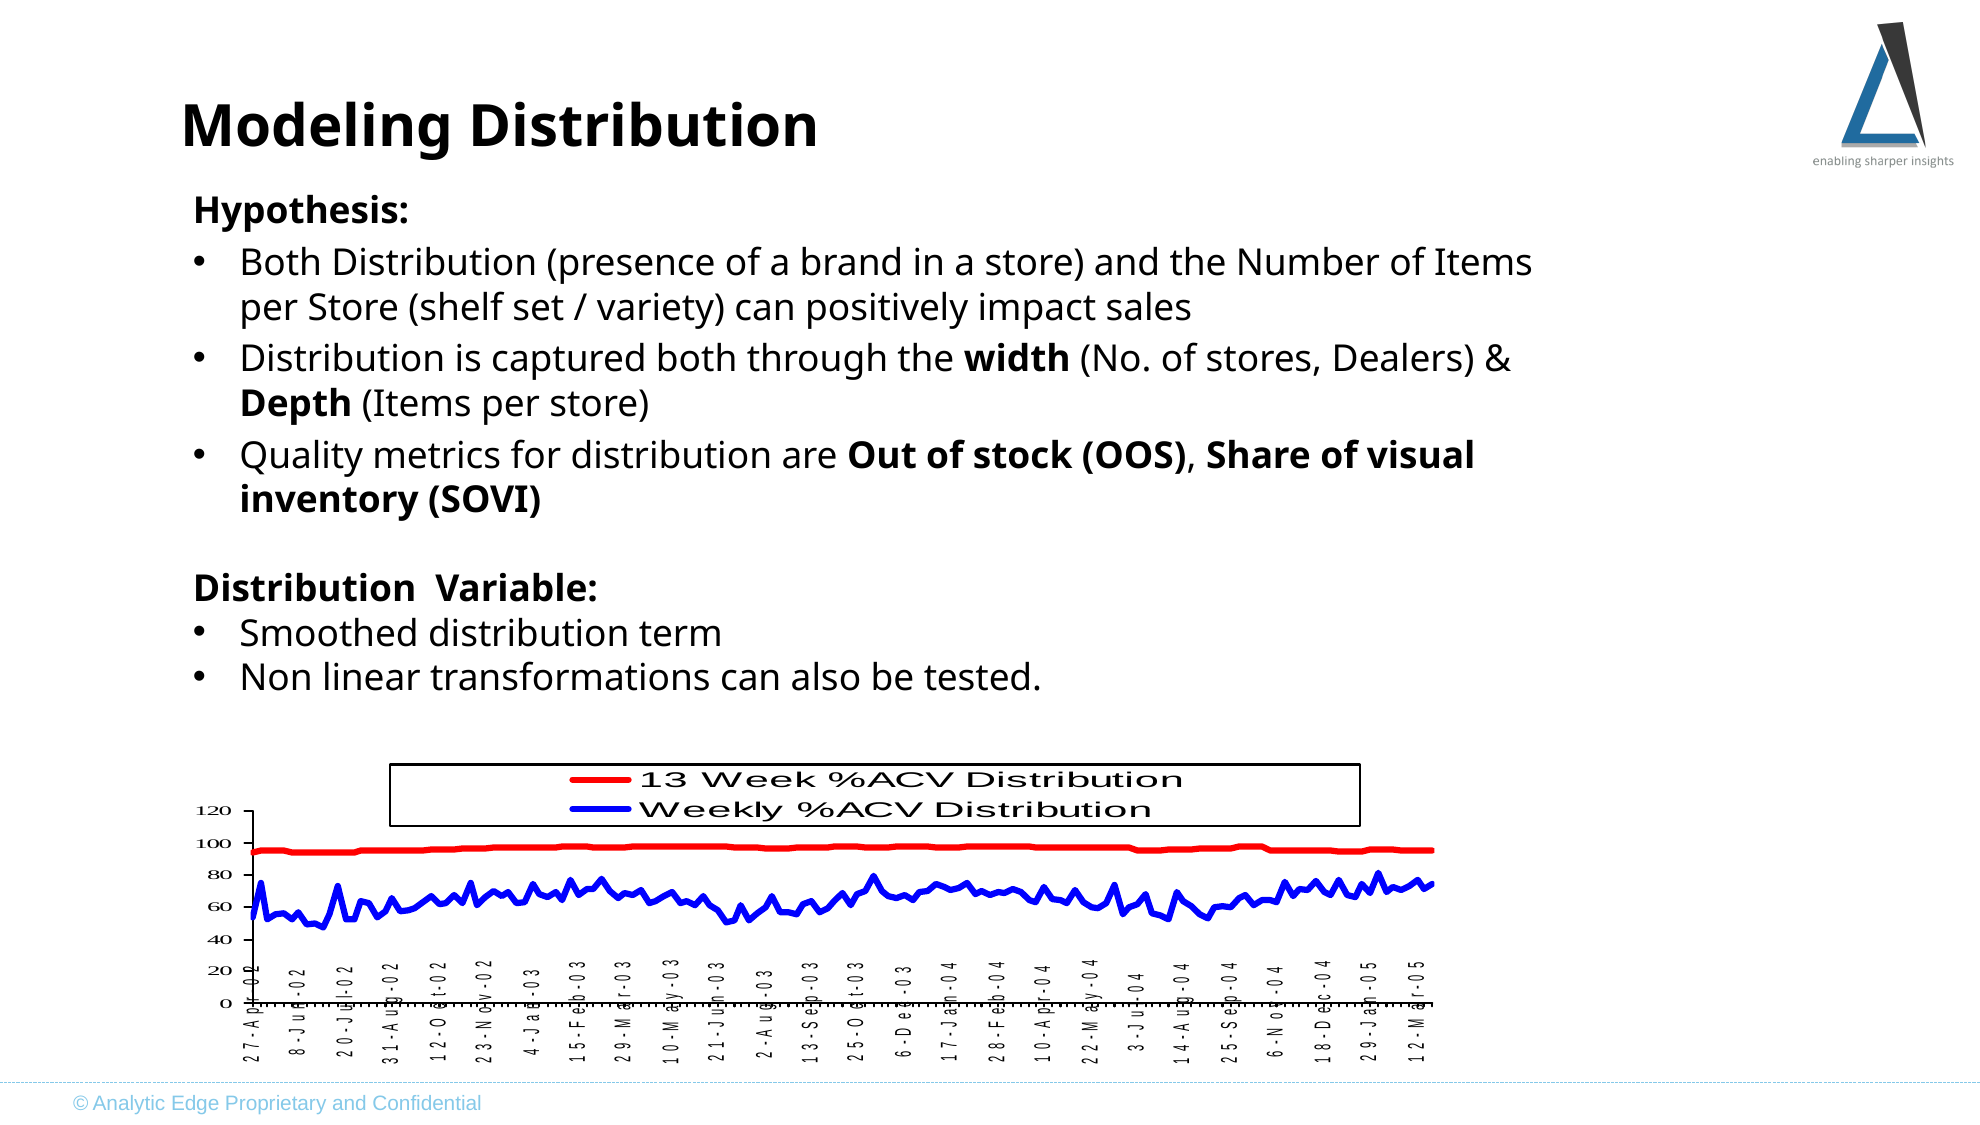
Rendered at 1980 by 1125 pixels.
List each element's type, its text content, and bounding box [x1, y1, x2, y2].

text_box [140, 728, 1489, 1118]
text_box Modeling Distribution [165, 80, 1559, 166]
text_box Hypothesis: Both Distribution (presence of a brand in a store) and the Number of Items per Store (shelf set / variety) can positively impact sales Distribution is captured both through the width (No. of stores, Dealers) & Depth (Items per store) Quality metrics for distribution are Out of stock (OOS), Share of visual inventory (SOVI) Distribution Variable: Smoothed distribution term Non linear transformations can also be tested. [178, 179, 1559, 706]
picture [1798, 10, 1968, 180]
footer © Analytic Edge Proprietary and Confidential [58, 1085, 140, 1118]
